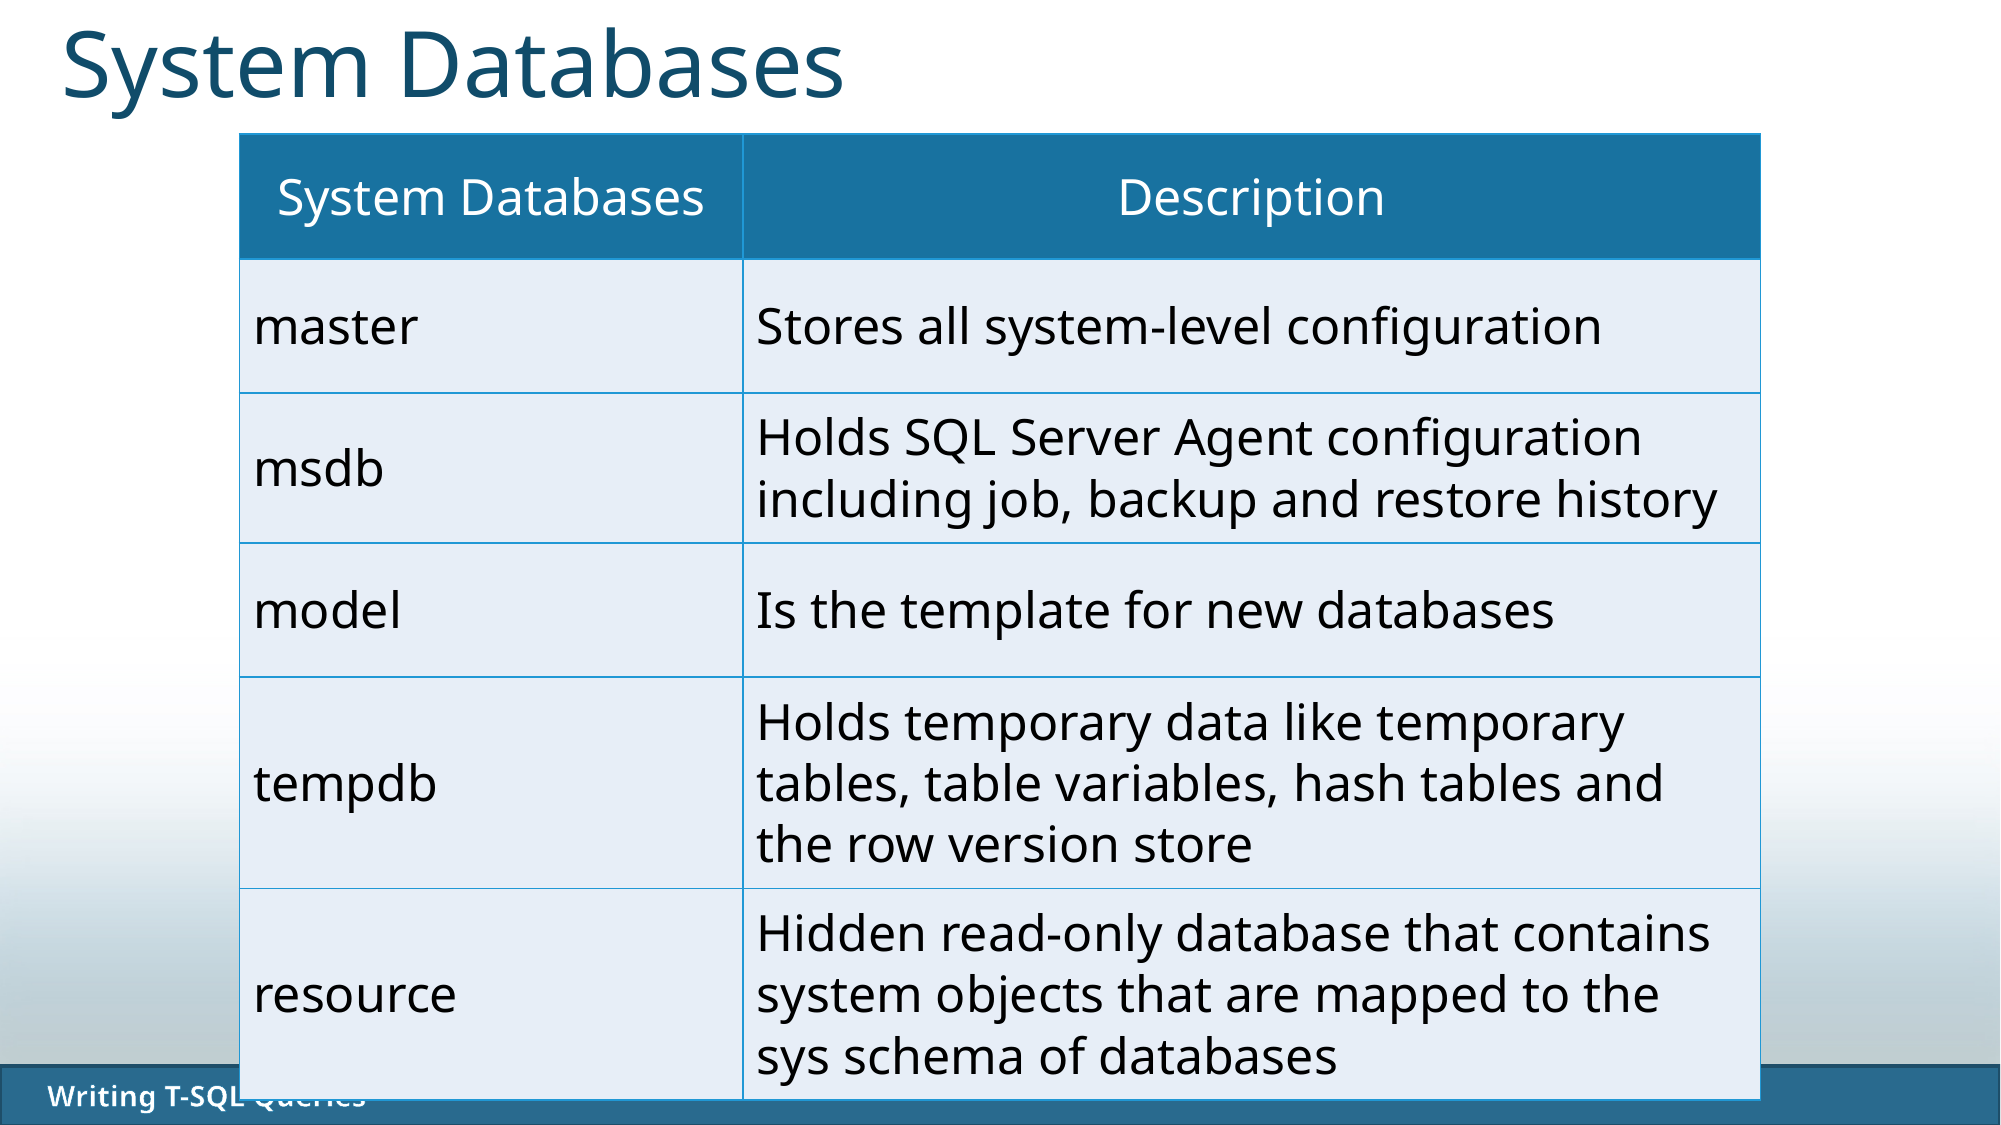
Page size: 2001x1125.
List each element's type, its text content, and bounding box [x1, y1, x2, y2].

table_cell resource [240, 889, 742, 1099]
picture [0, 0, 2001, 1064]
table_cell msdb [240, 394, 742, 542]
table_cell Hidden read-only database that contains system objects that are mapped to the sys schema of databases [744, 889, 1760, 1099]
table_cell Is the template for new databases [744, 544, 1760, 676]
table_header Description [744, 135, 1760, 258]
table_cell Holds temporary data like temporary tables, table variables, hash tables and the row version store [744, 678, 1760, 888]
table_cell tempdb [240, 678, 742, 888]
table_cell Stores all system-level configuration [744, 260, 1760, 392]
title System Databases [46, 35, 1959, 184]
table_cell master [240, 260, 742, 392]
table_header System Databases [240, 135, 742, 258]
table_cell model [240, 544, 742, 676]
table_cell Holds SQL Server Agent configuration including job, backup and restore history [744, 394, 1760, 542]
